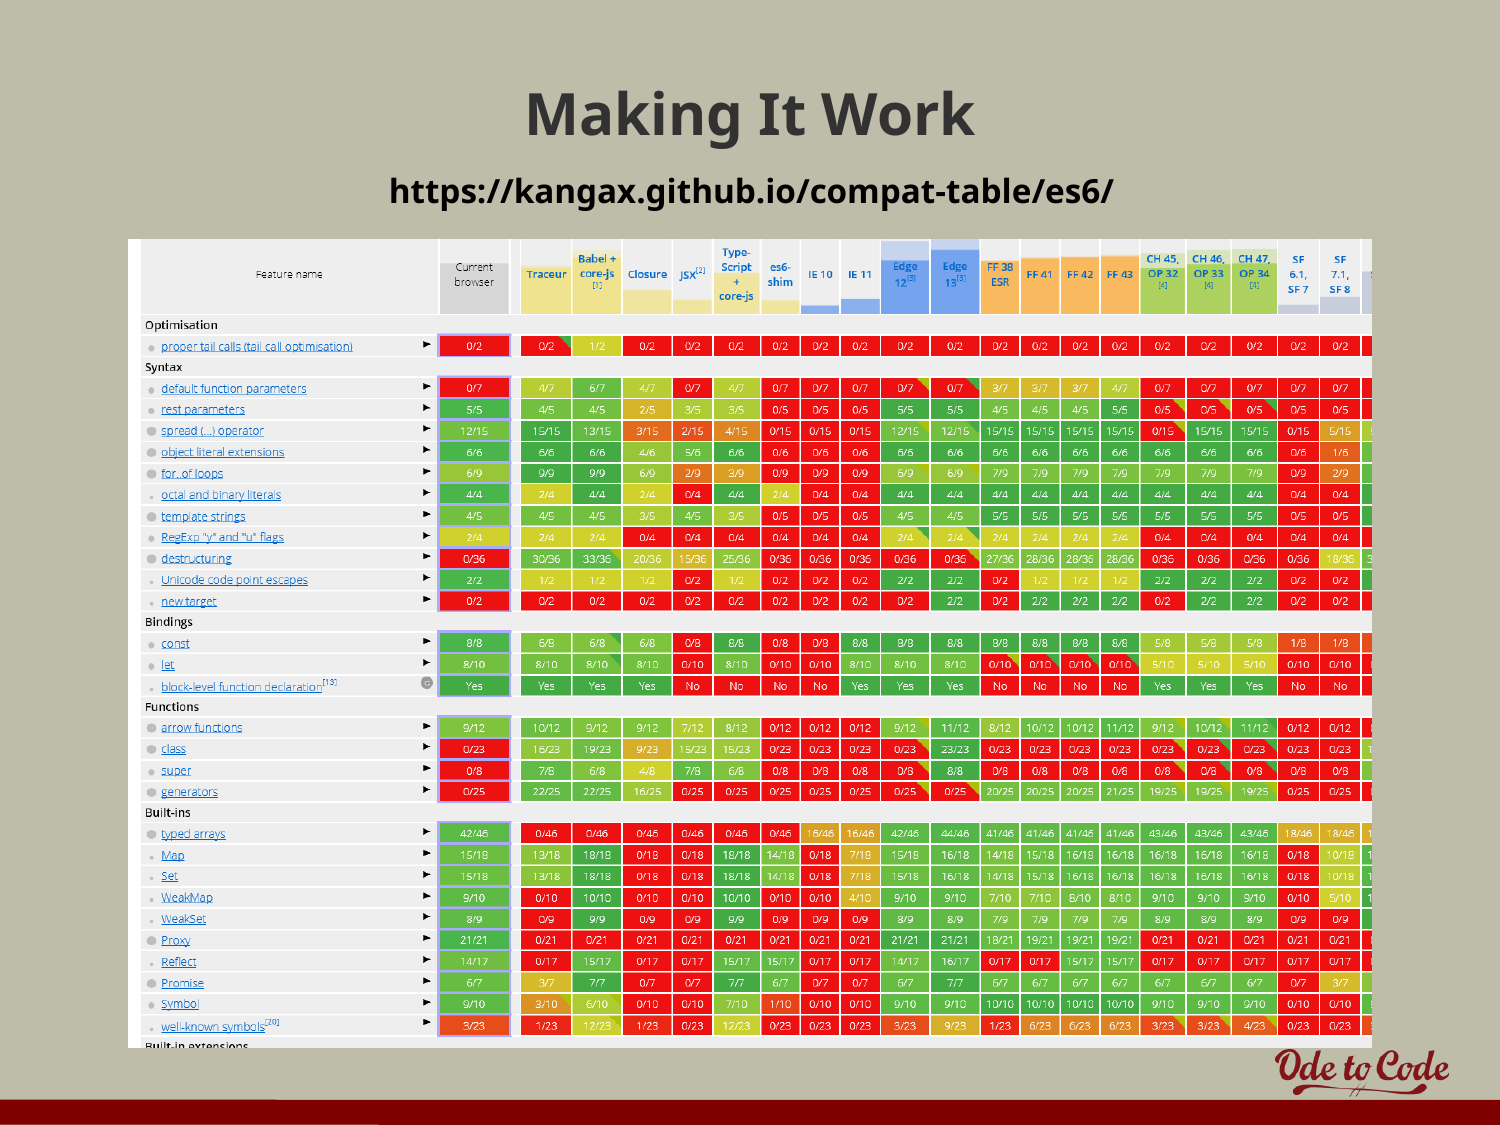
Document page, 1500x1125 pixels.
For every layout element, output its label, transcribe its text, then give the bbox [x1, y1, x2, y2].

text_box https://kangax.github.io/compat-table/es6/ [374, 162, 1130, 218]
title Making It Work [74, 49, 1426, 176]
picture [128, 239, 1449, 1097]
